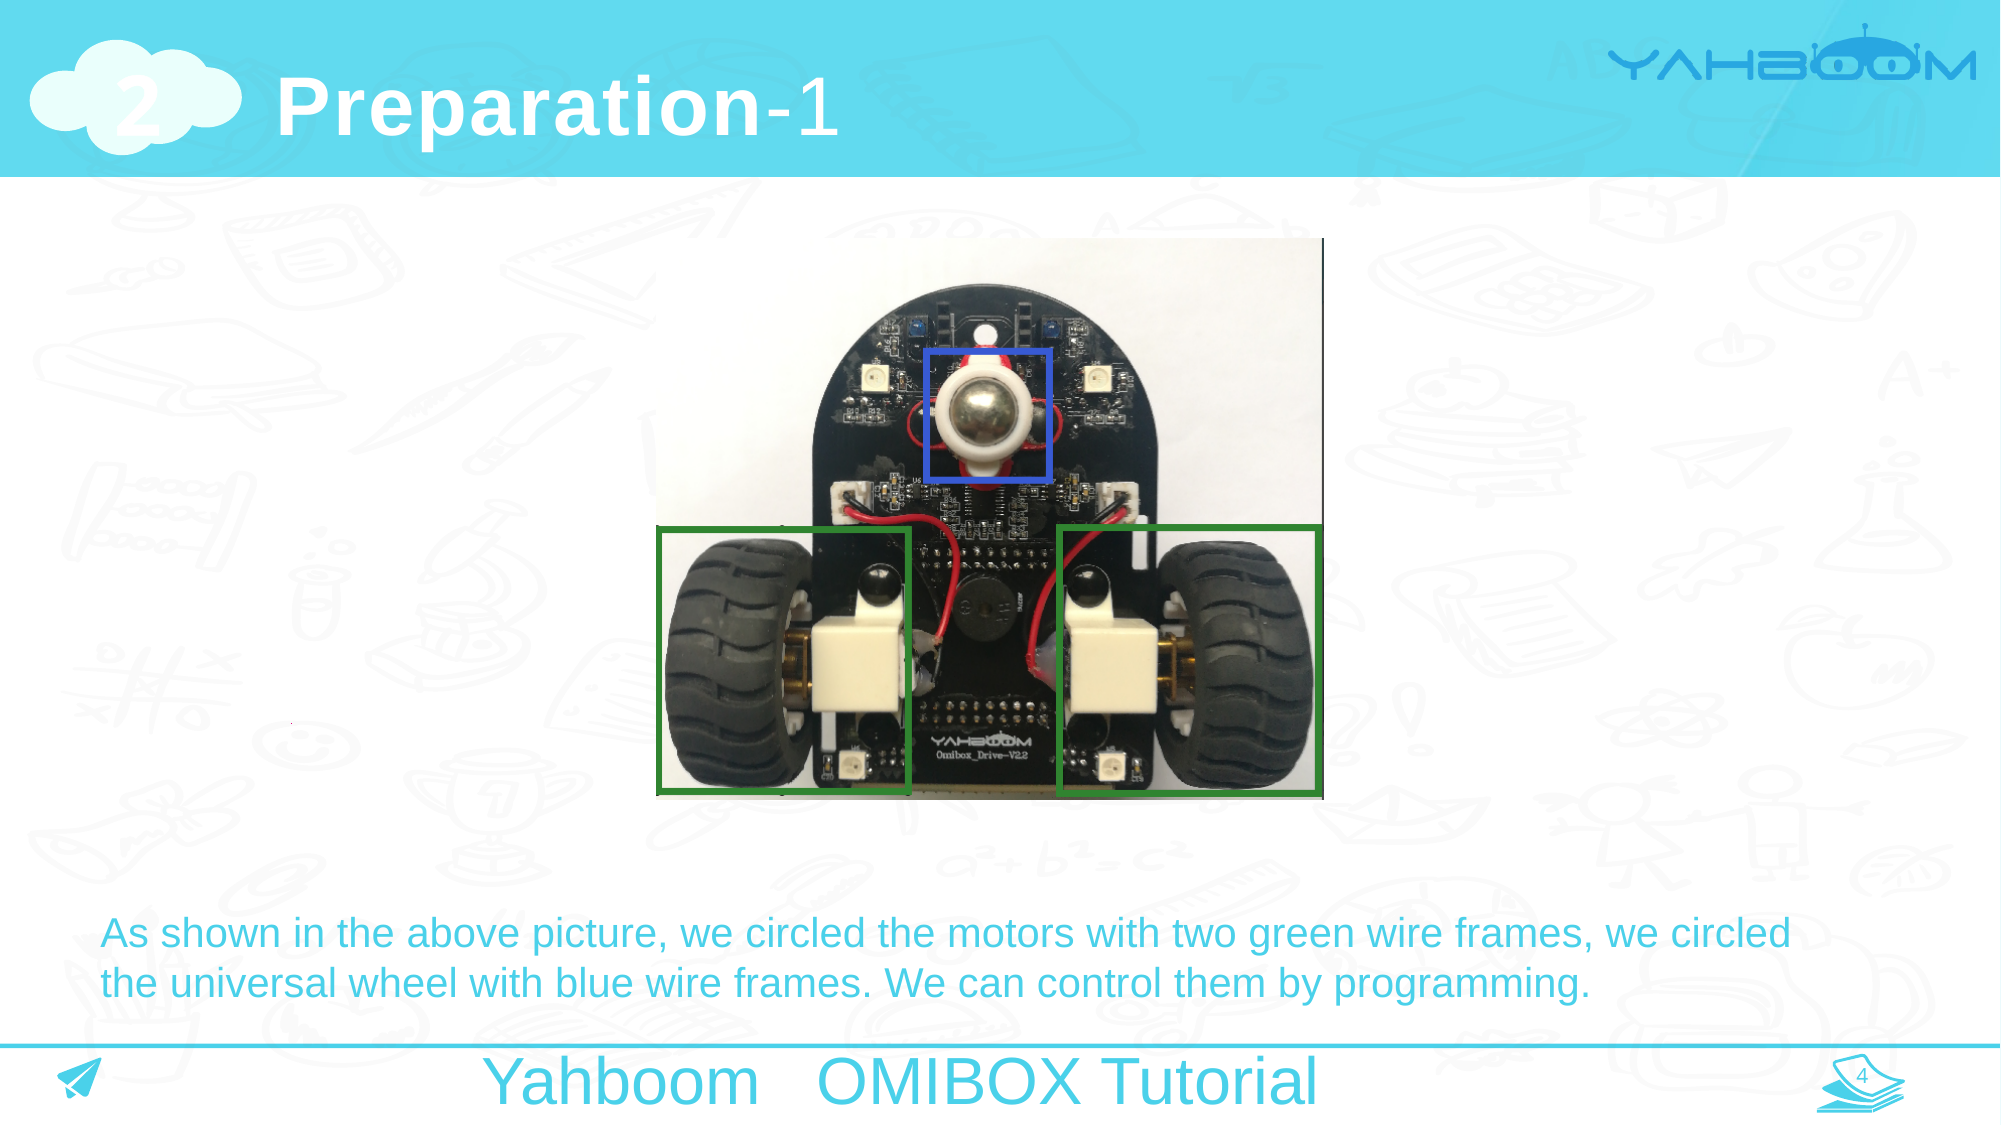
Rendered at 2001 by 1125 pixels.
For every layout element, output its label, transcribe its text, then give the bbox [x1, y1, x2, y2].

text_box Preparation-1 [260, 44, 857, 160]
picture [656, 238, 1324, 800]
text_box 2 [98, 44, 177, 160]
text_box As shown in the above picture, we circled the motors with two green wire frames, we circled the universal wheel with blue wire frames. We can control them by programming. [85, 898, 1827, 1014]
text_box Yahboom OMIBOX Tutorial [466, 1030, 1336, 1125]
picture [0, 0, 2001, 1125]
